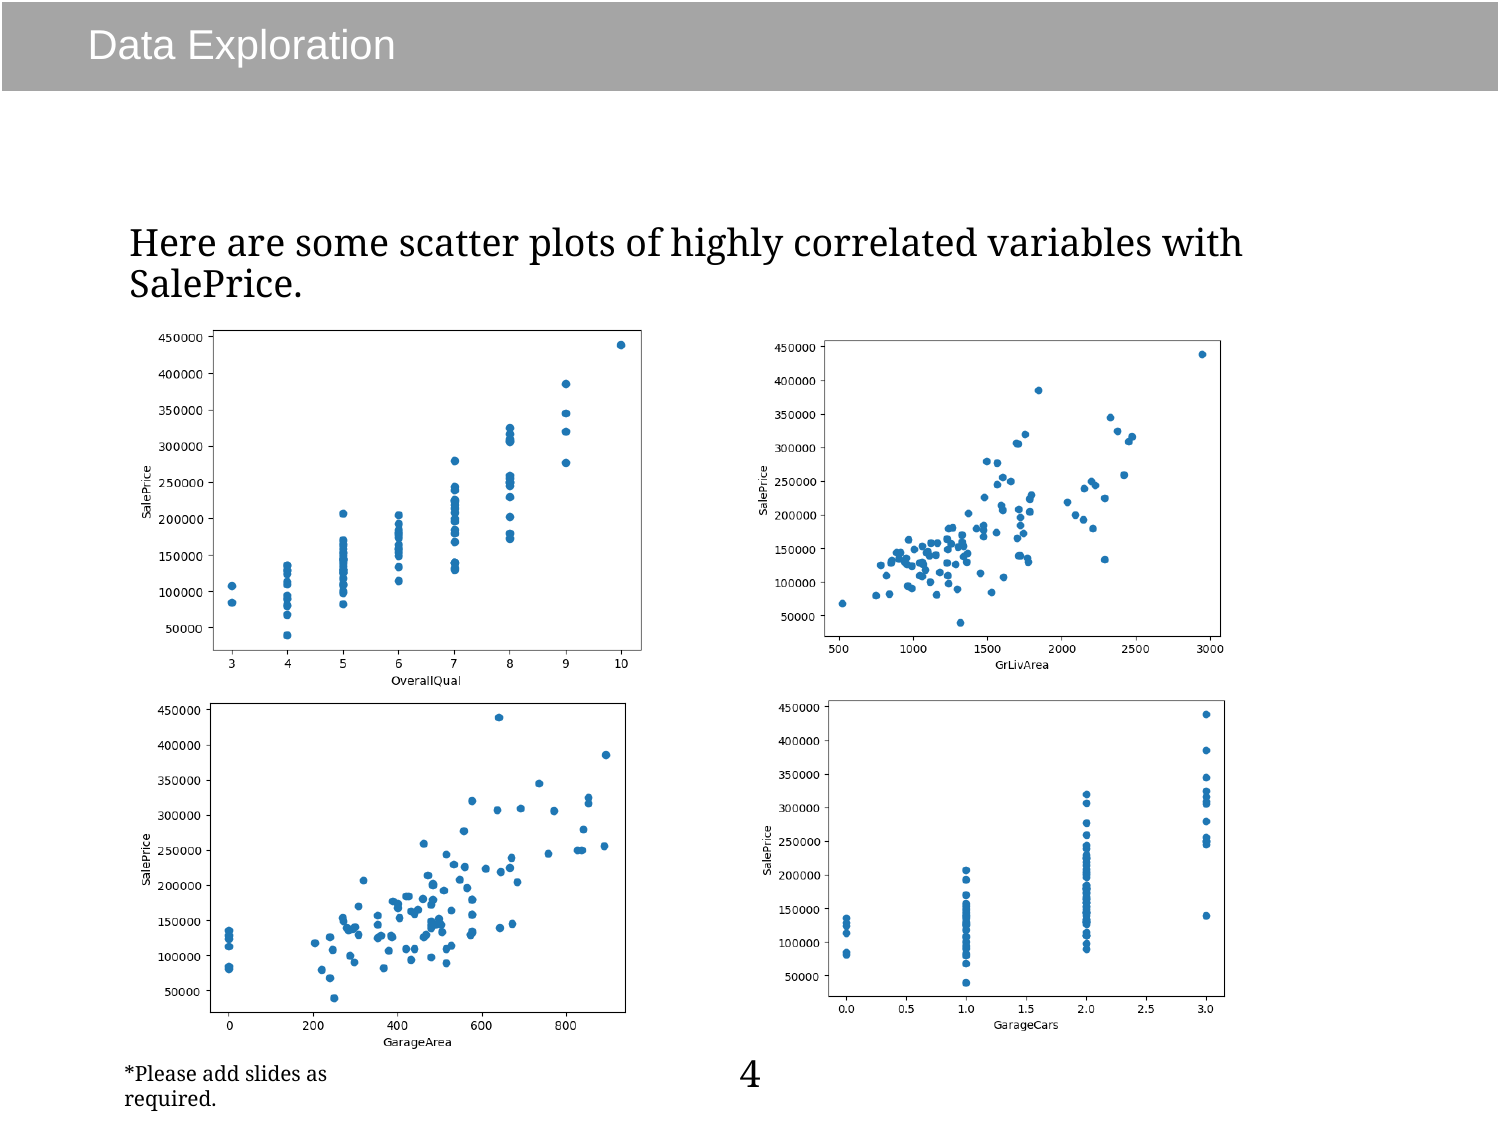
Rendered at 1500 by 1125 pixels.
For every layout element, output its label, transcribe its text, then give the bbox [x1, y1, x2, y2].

list Here are some scatter plots of highly correlated variables with SalePrice. [103, 216, 1397, 1028]
text_box *Please add slides as required. [116, 1053, 413, 1118]
picture [749, 333, 1231, 679]
picture [132, 322, 649, 1056]
slide_number 4 [730, 1042, 770, 1125]
title Data Exploration [79, 2, 1231, 91]
picture [753, 693, 1231, 1038]
